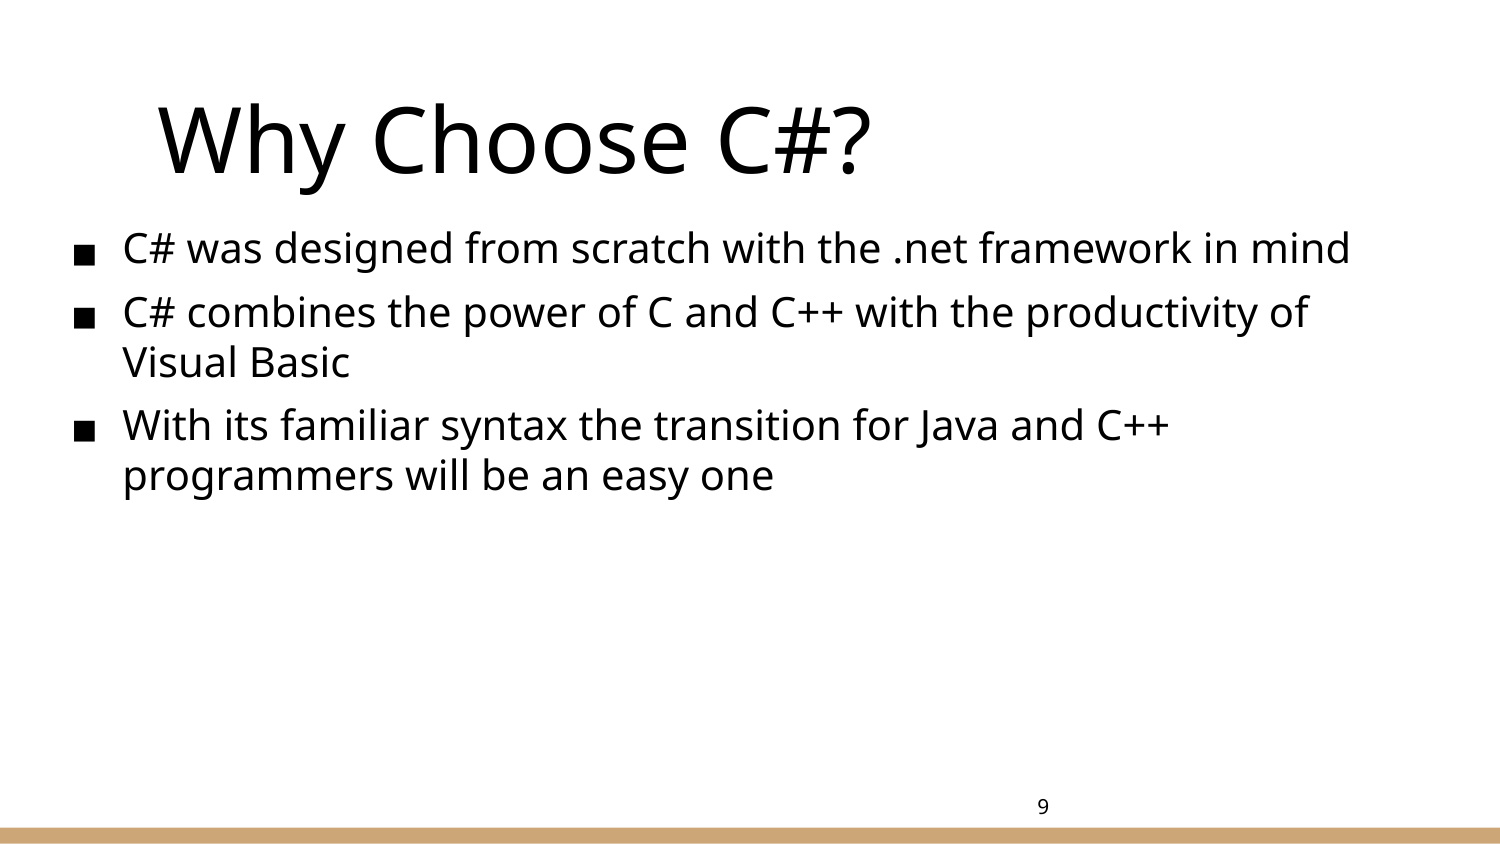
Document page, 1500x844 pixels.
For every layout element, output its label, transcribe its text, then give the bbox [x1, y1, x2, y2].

title Why Choose C#? [142, 106, 1482, 200]
list C# was designed from scratch with the .net framework in mind C# combines the power of C and C++ with the productivity of Visual Basic With its familiar syntax the transition for Java and C++ programmers will be an easy one [51, 214, 1449, 765]
slide_number ‹#› [589, 773, 1064, 830]
